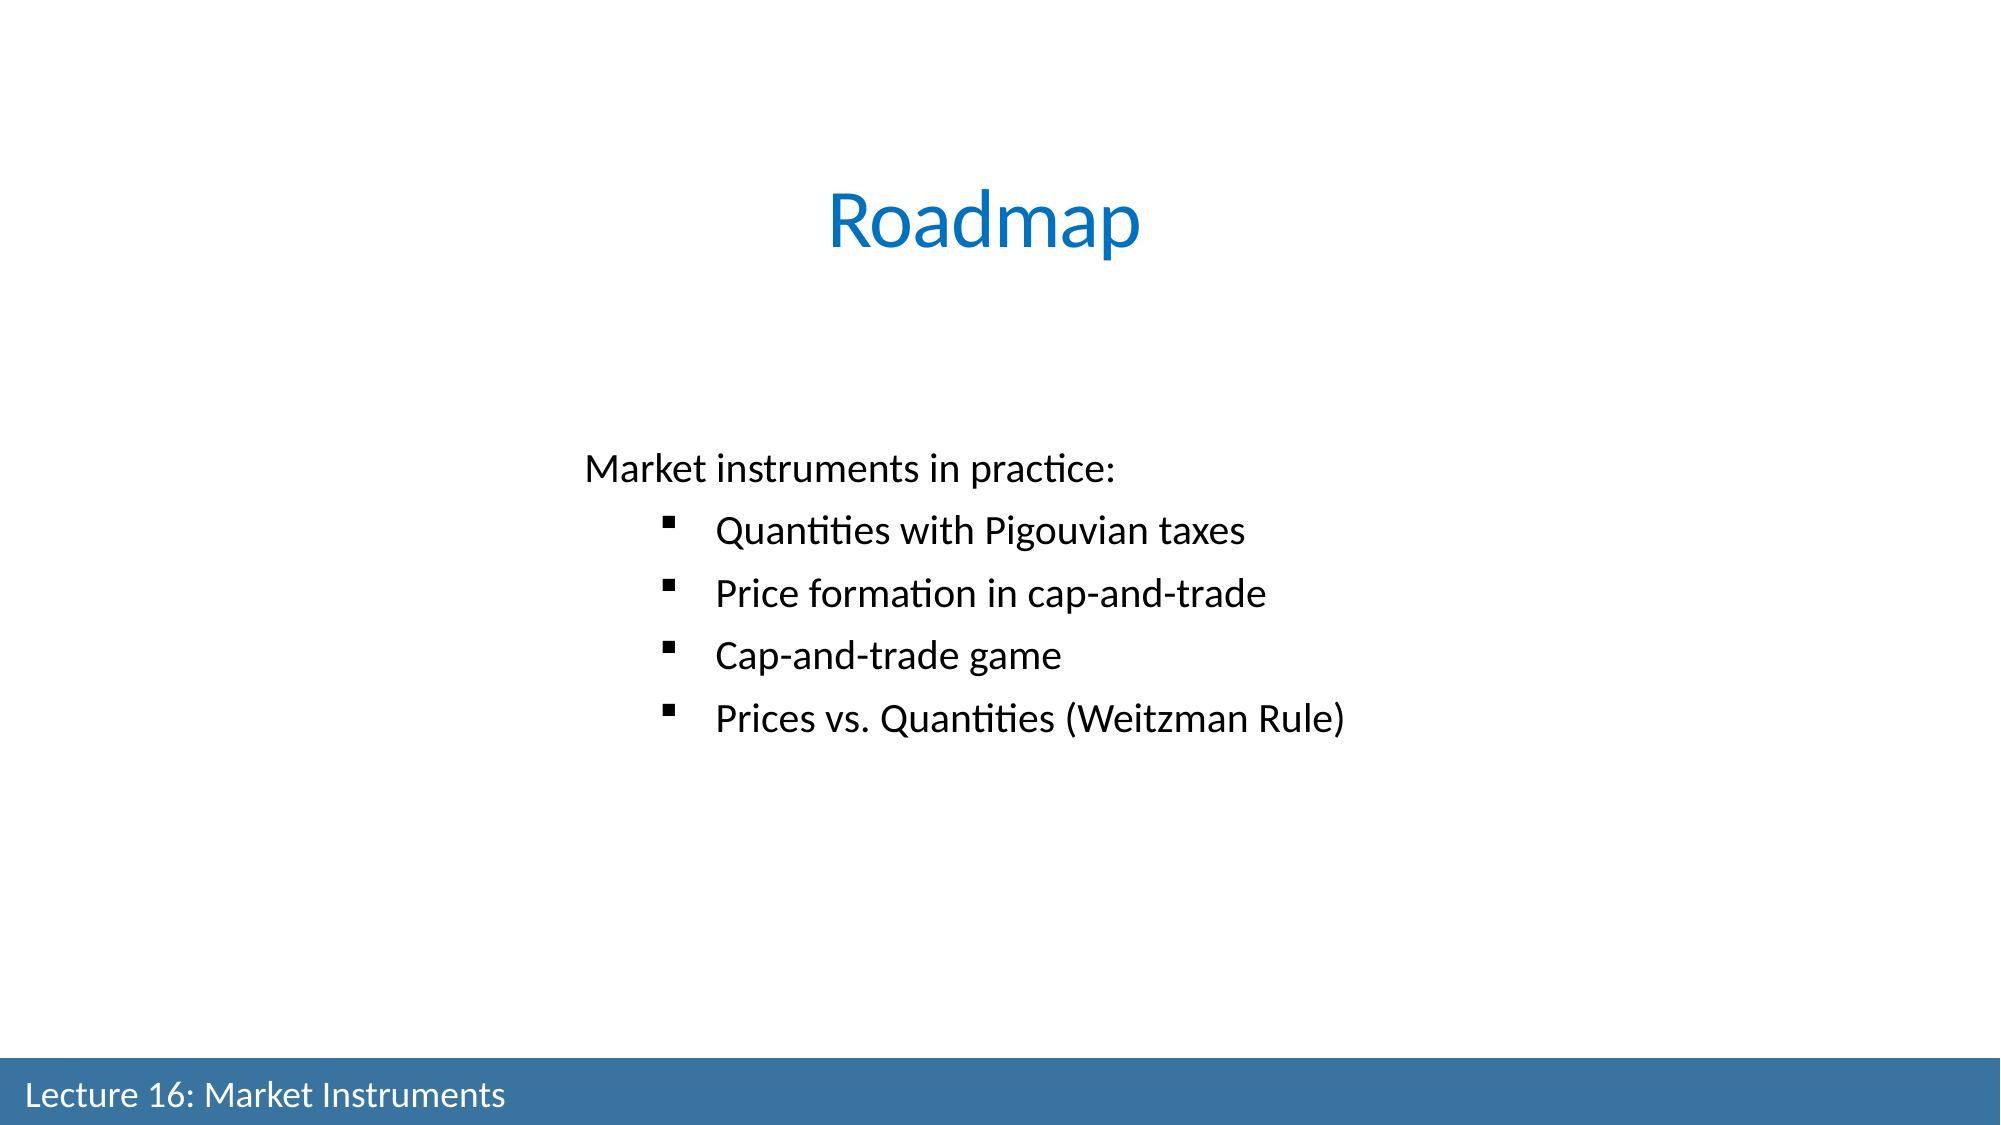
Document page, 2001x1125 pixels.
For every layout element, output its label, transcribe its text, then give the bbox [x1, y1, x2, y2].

text_box Market instruments in practice: Quantities with Pigouvian taxes Price formation in cap-and-trade Cap-and-trade game Prices vs. Quantities (Weitzman Rule) [569, 420, 1454, 748]
text_box Roadmap [391, 74, 1578, 272]
